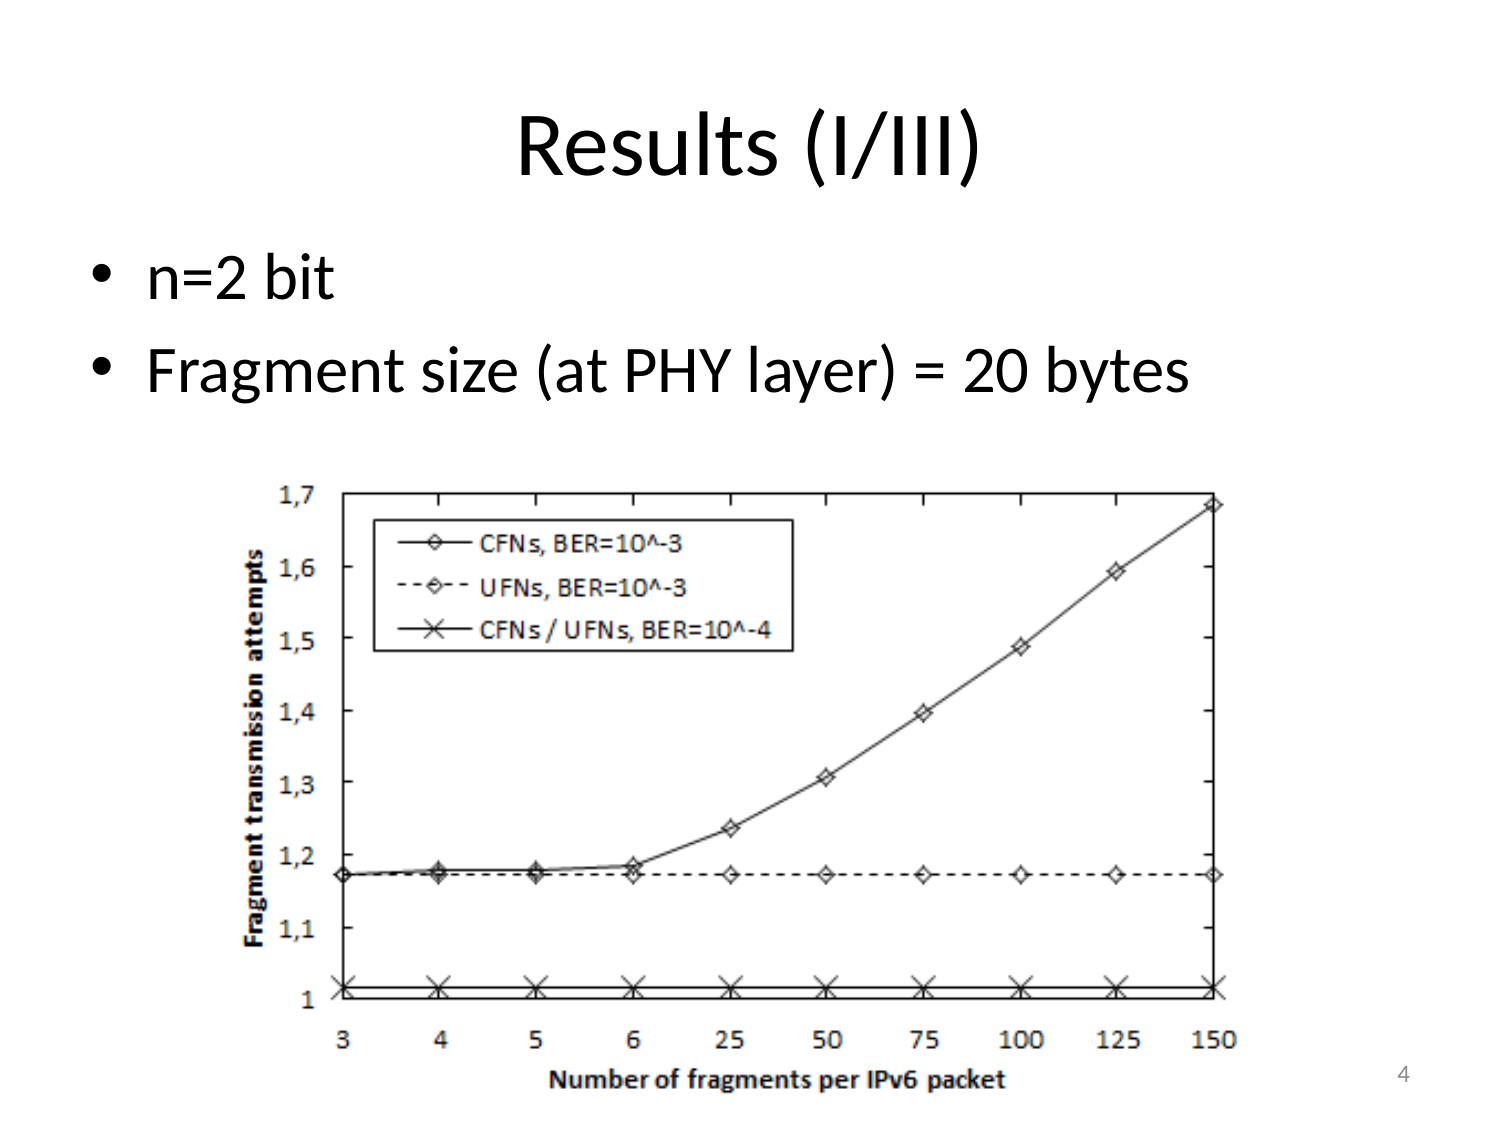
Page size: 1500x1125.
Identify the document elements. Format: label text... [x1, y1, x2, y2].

list n=2 bit Fragment size (at PHY layer) = 20 bytes [75, 224, 1425, 1005]
slide_number 4 [1279, 1042, 1425, 1103]
title Results (I/III) [75, 45, 1425, 224]
picture [212, 462, 1276, 1101]
